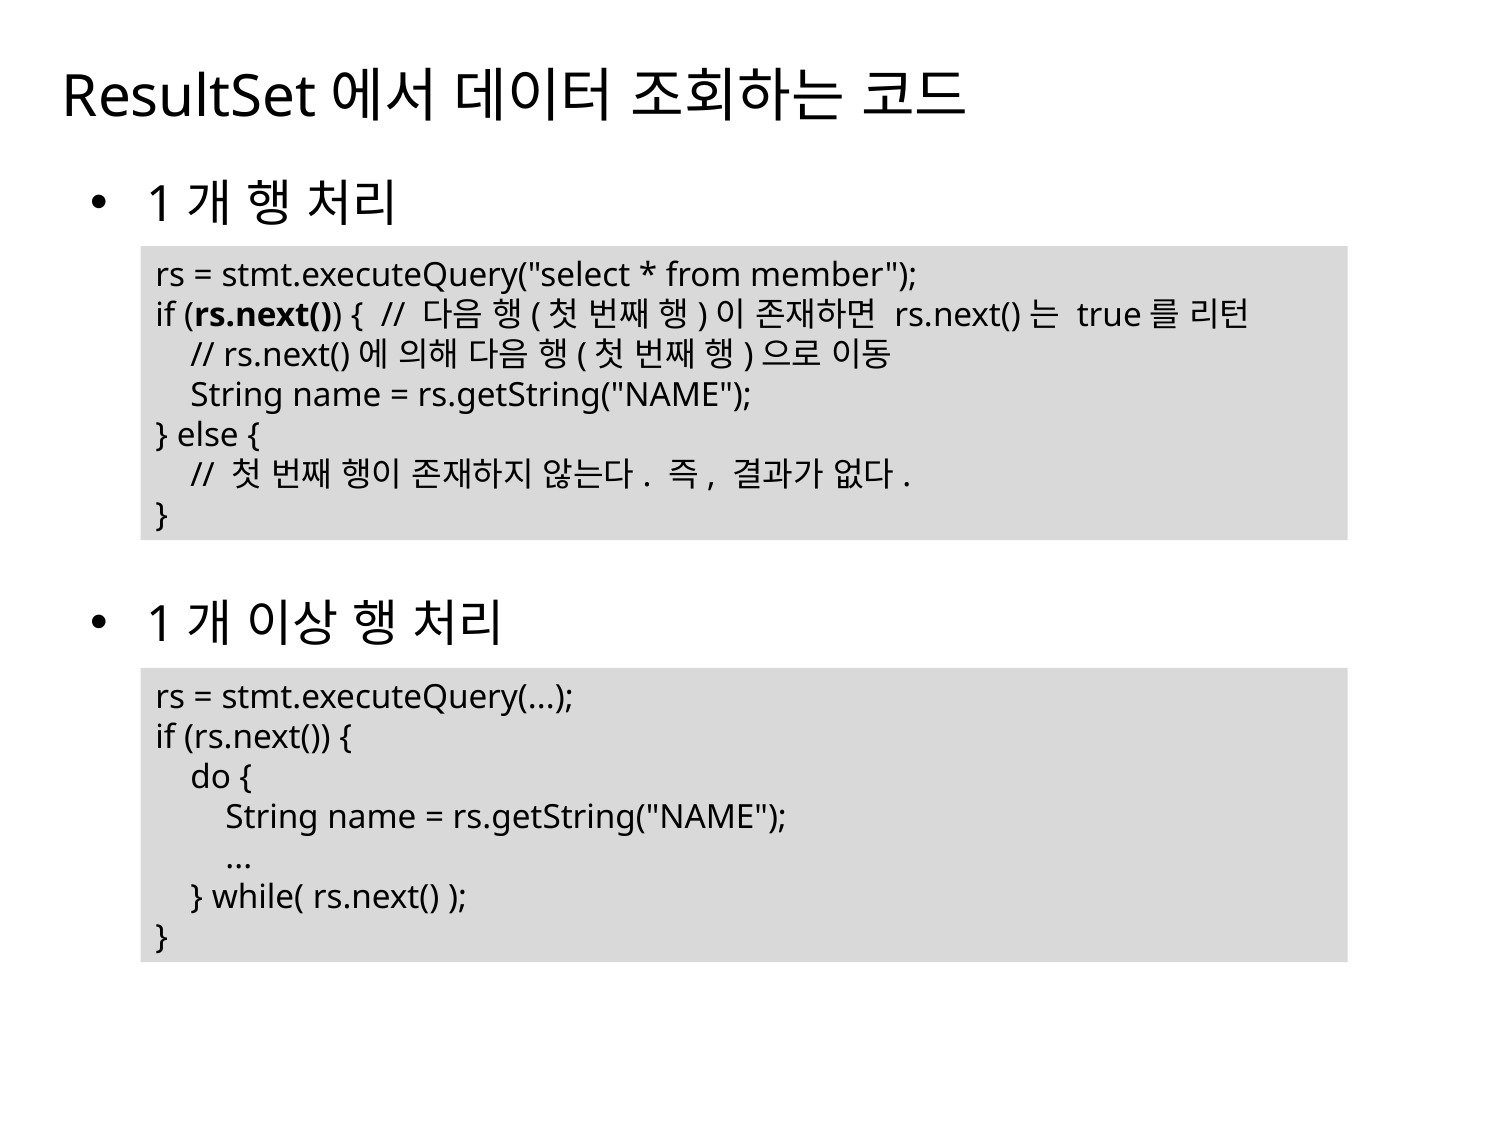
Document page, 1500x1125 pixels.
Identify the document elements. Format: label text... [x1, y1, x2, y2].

text_box rs = stmt.executeQuery(...); if (rs.next()) { do { String name = rs.getString("NAME"); ... } while( rs.next() ); } [140, 667, 1348, 963]
text_box rs = stmt.executeQuery("select * from member"); if (rs.next()) { // 다음 행(첫 번째 행)이 존재하면 rs.next()는 true를 리턴 // rs.next()에 의해 다음 행(첫 번째 행)으로 이동 String name = rs.getString("NAME"); } else { // 첫 번째 행이 존재하지 않는다. 즉, 결과가 없다. } [140, 246, 1348, 541]
list 1개 행 처리 1개 이상 행 처리 [75, 164, 1425, 1005]
title ResultSet에서 데이터 조회하는 코드 [46, 45, 1465, 141]
